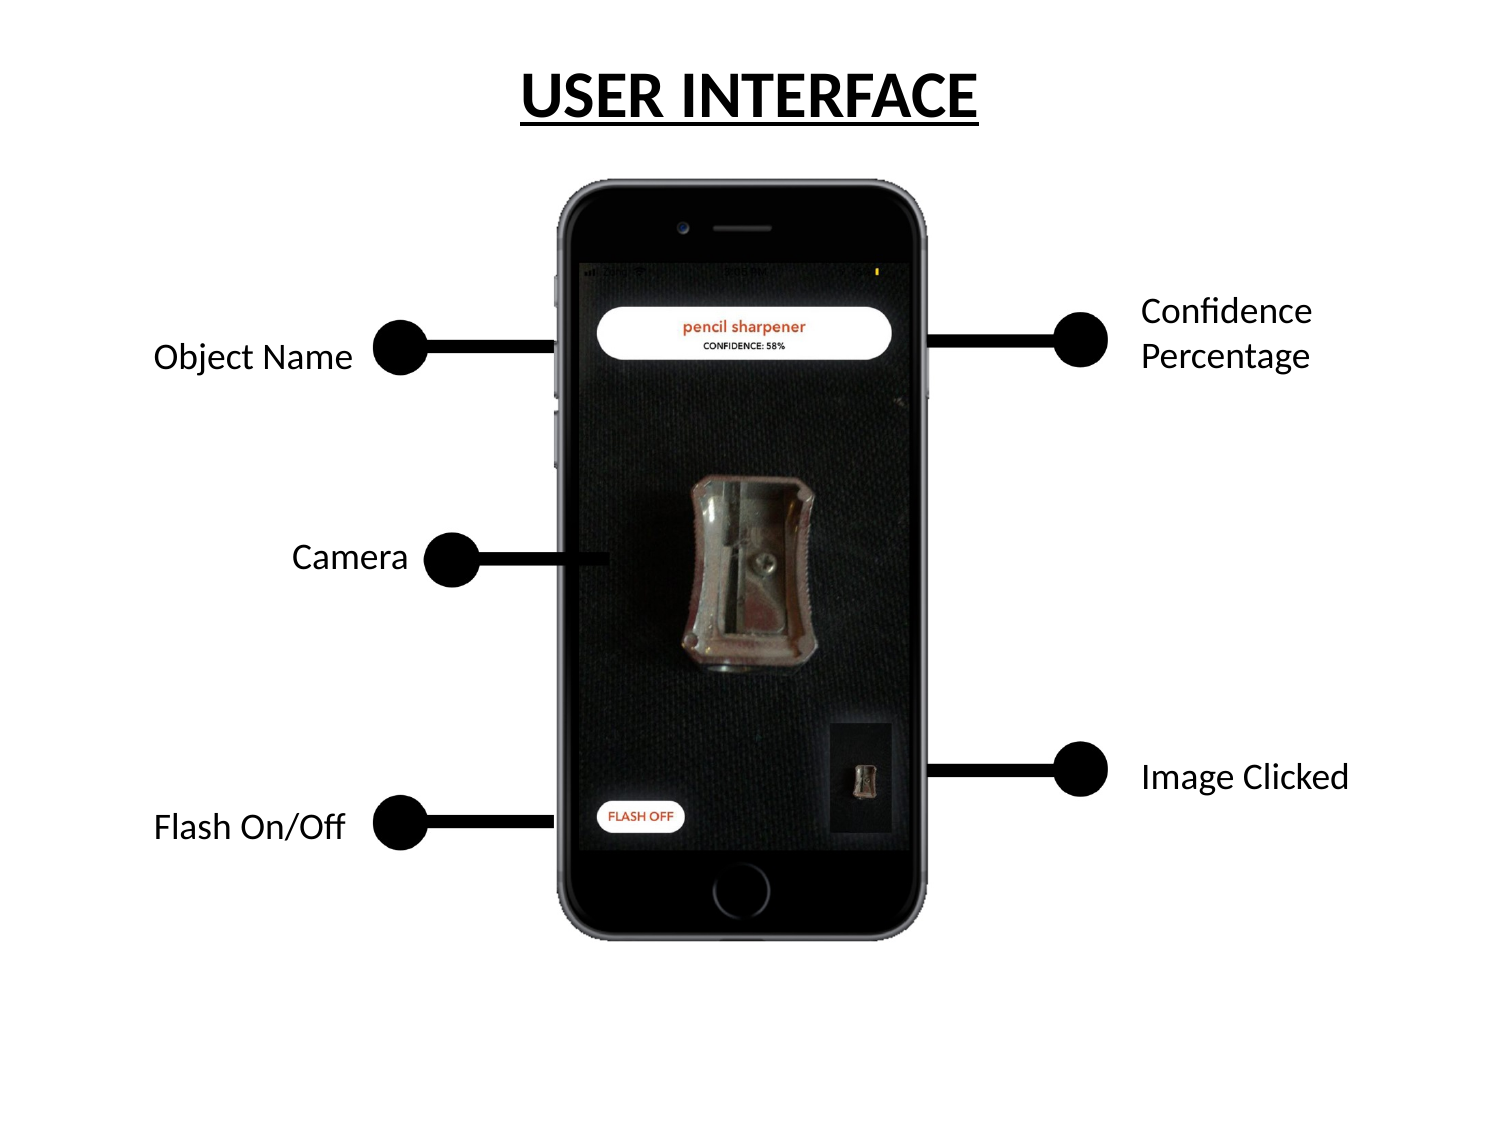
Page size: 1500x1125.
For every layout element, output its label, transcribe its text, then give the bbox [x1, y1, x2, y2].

title USER INTERFACE [75, 45, 1425, 138]
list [0, 145, 1476, 976]
